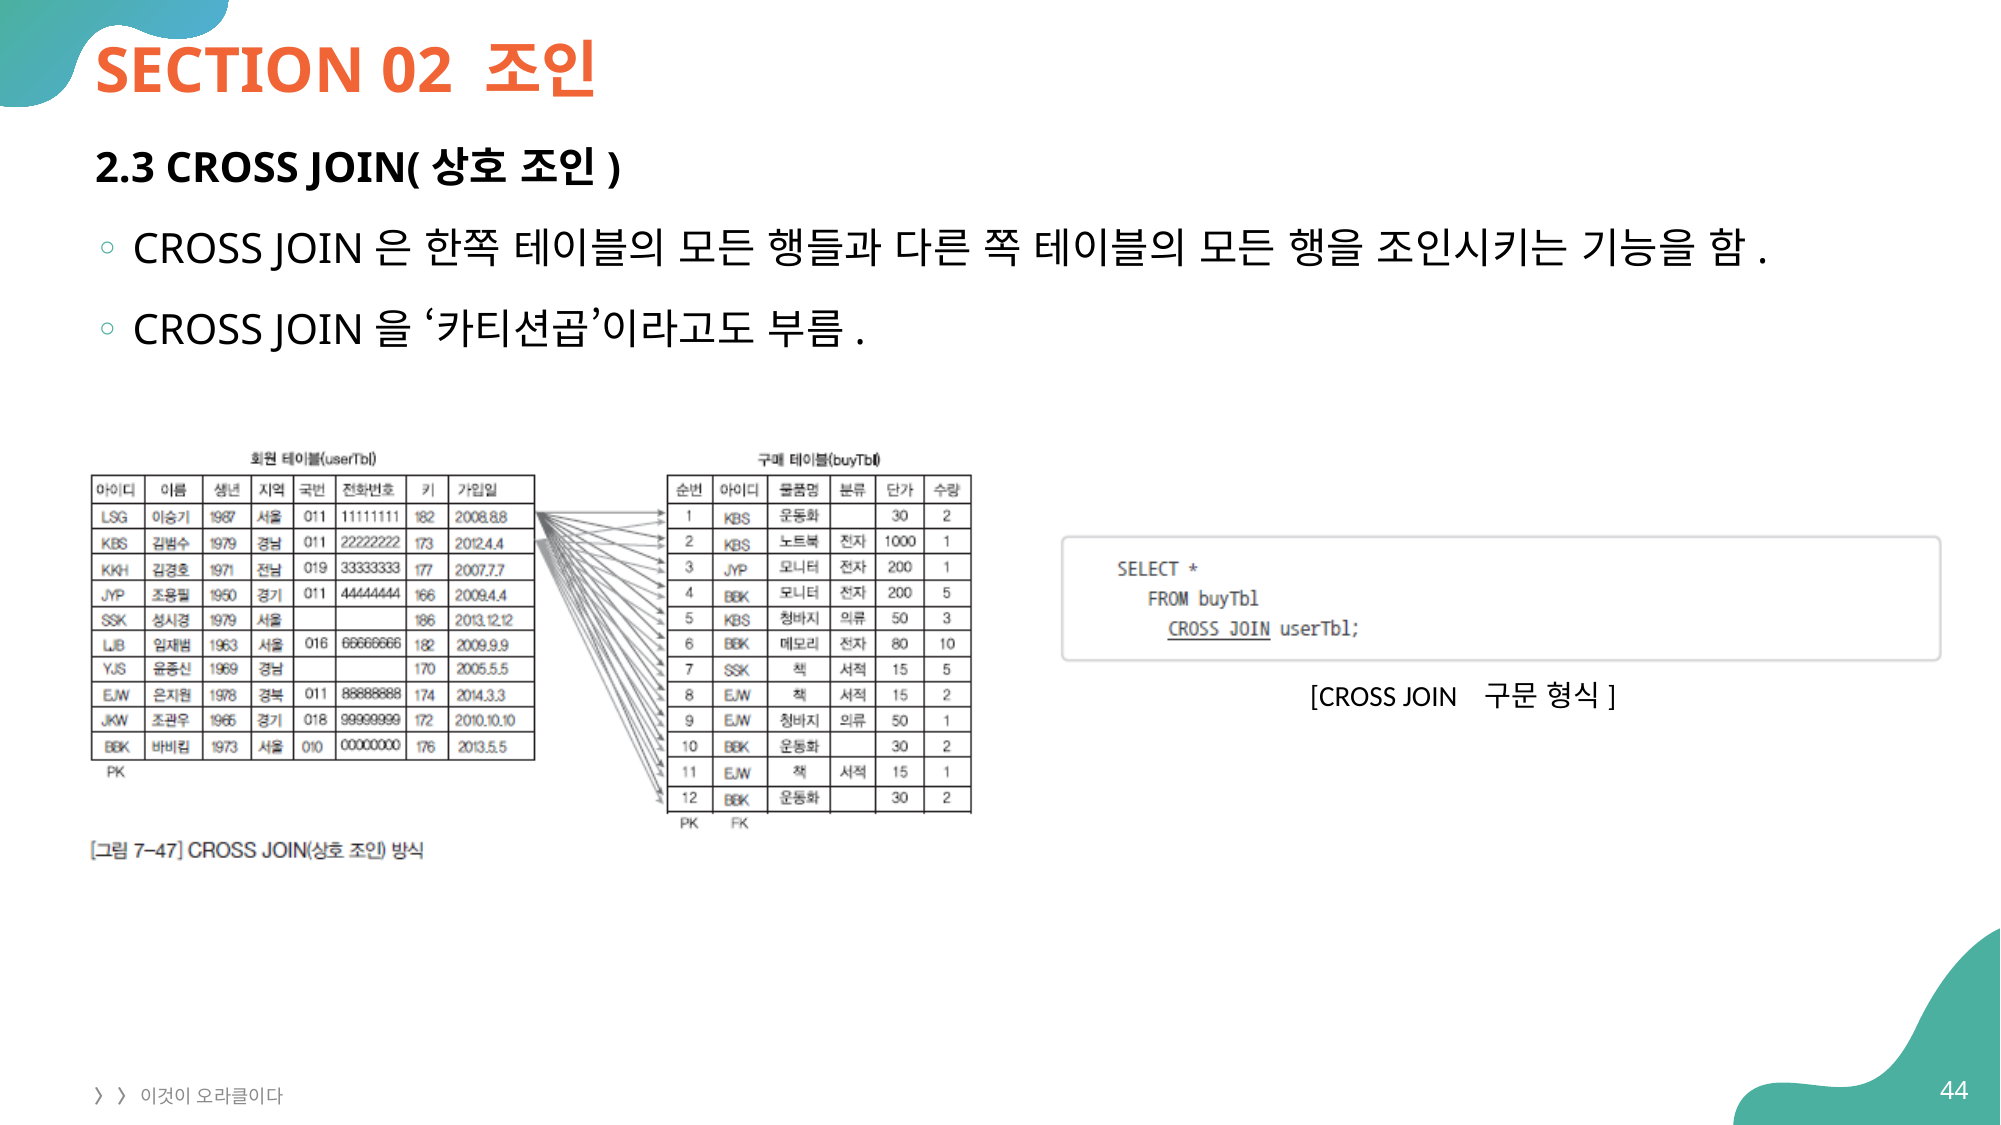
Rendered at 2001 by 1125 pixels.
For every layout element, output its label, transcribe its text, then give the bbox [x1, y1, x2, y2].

picture [1041, 521, 1967, 683]
list 2.3 CROSS JOIN(상호 조인) CROSS JOIN은 한쪽 테이블의 모든 행들과 다른 쪽 테이블의 모든 행을 조인시키는 기능을 함. CROSS JOIN을 ‘카티션곱’이라고도 부름. [79, 133, 1931, 493]
text_box [CROSS JOIN 구문 형식] [1295, 683, 1632, 720]
title SECTION 02 조인 [79, 17, 1931, 128]
picture [74, 417, 994, 884]
footer 〉 〉 이것이 오라클이다 [79, 1078, 755, 1114]
slide_number 44 [1917, 1061, 1984, 1122]
